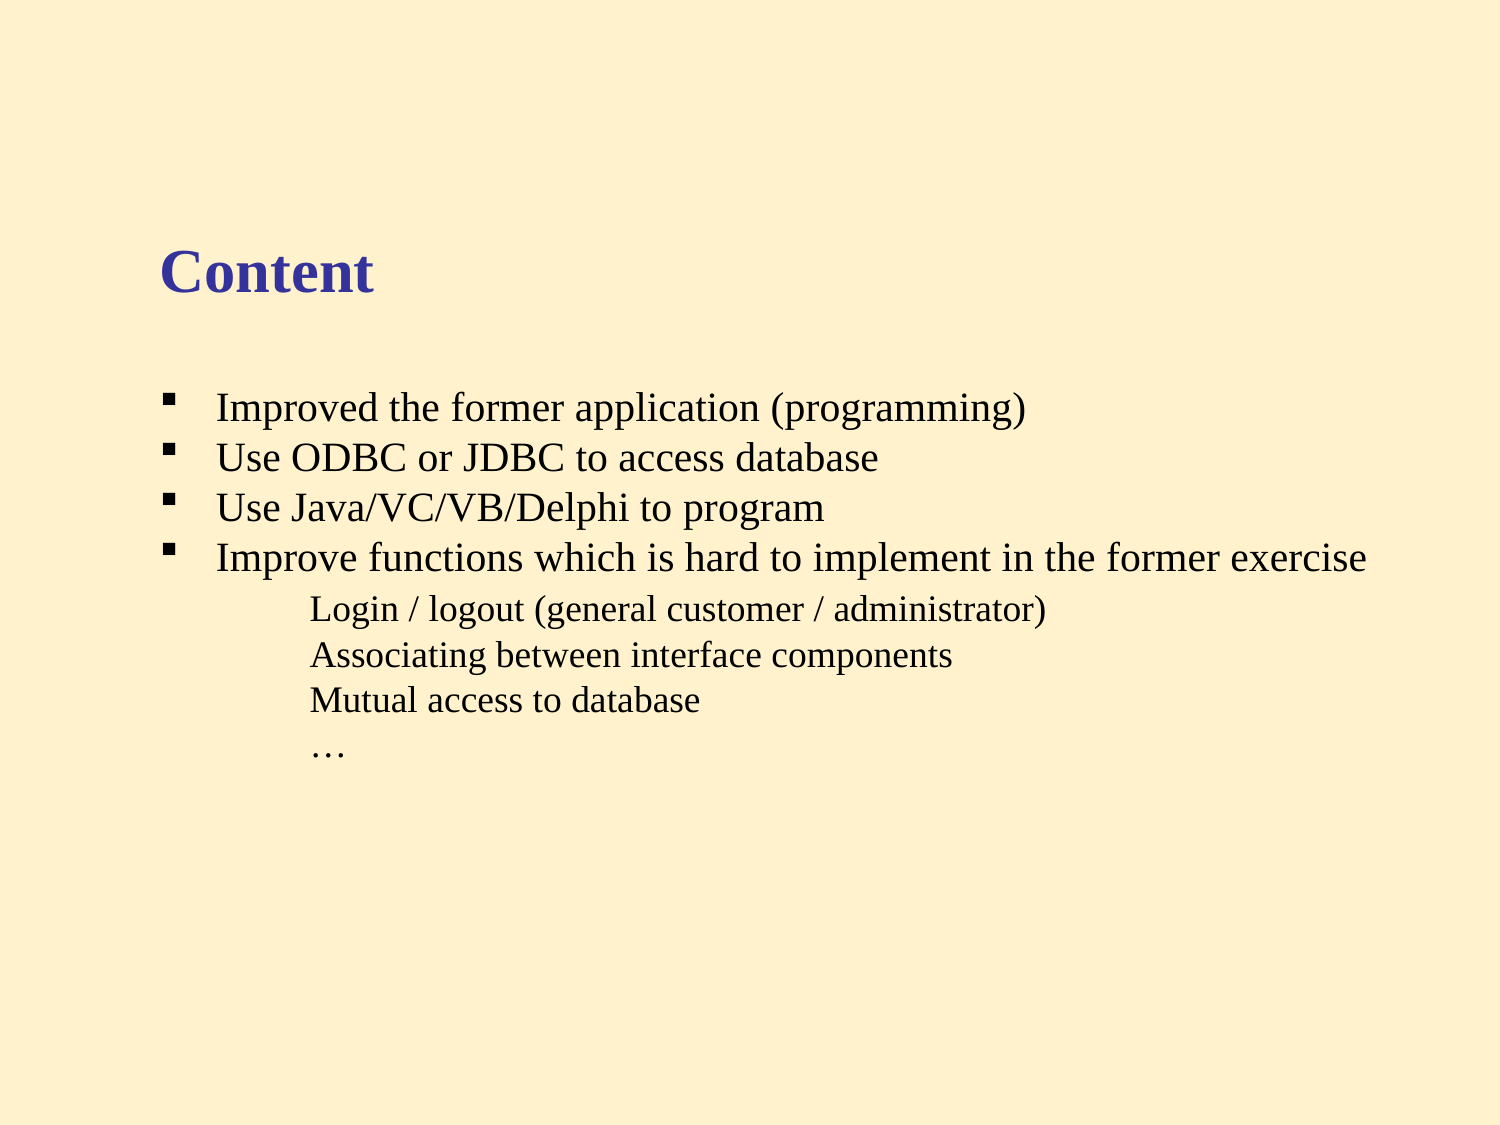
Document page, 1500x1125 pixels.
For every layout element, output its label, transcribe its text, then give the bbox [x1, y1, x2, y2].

text_box Content Improved the former application (programming) Use ODBC or JDBC to access database Use Java/VC/VB/Delphi to program Improve functions which is hard to implement in the former exercise Login / logout (general customer / administrator) Associating between interface components Mutual access to database … [144, 222, 1402, 833]
